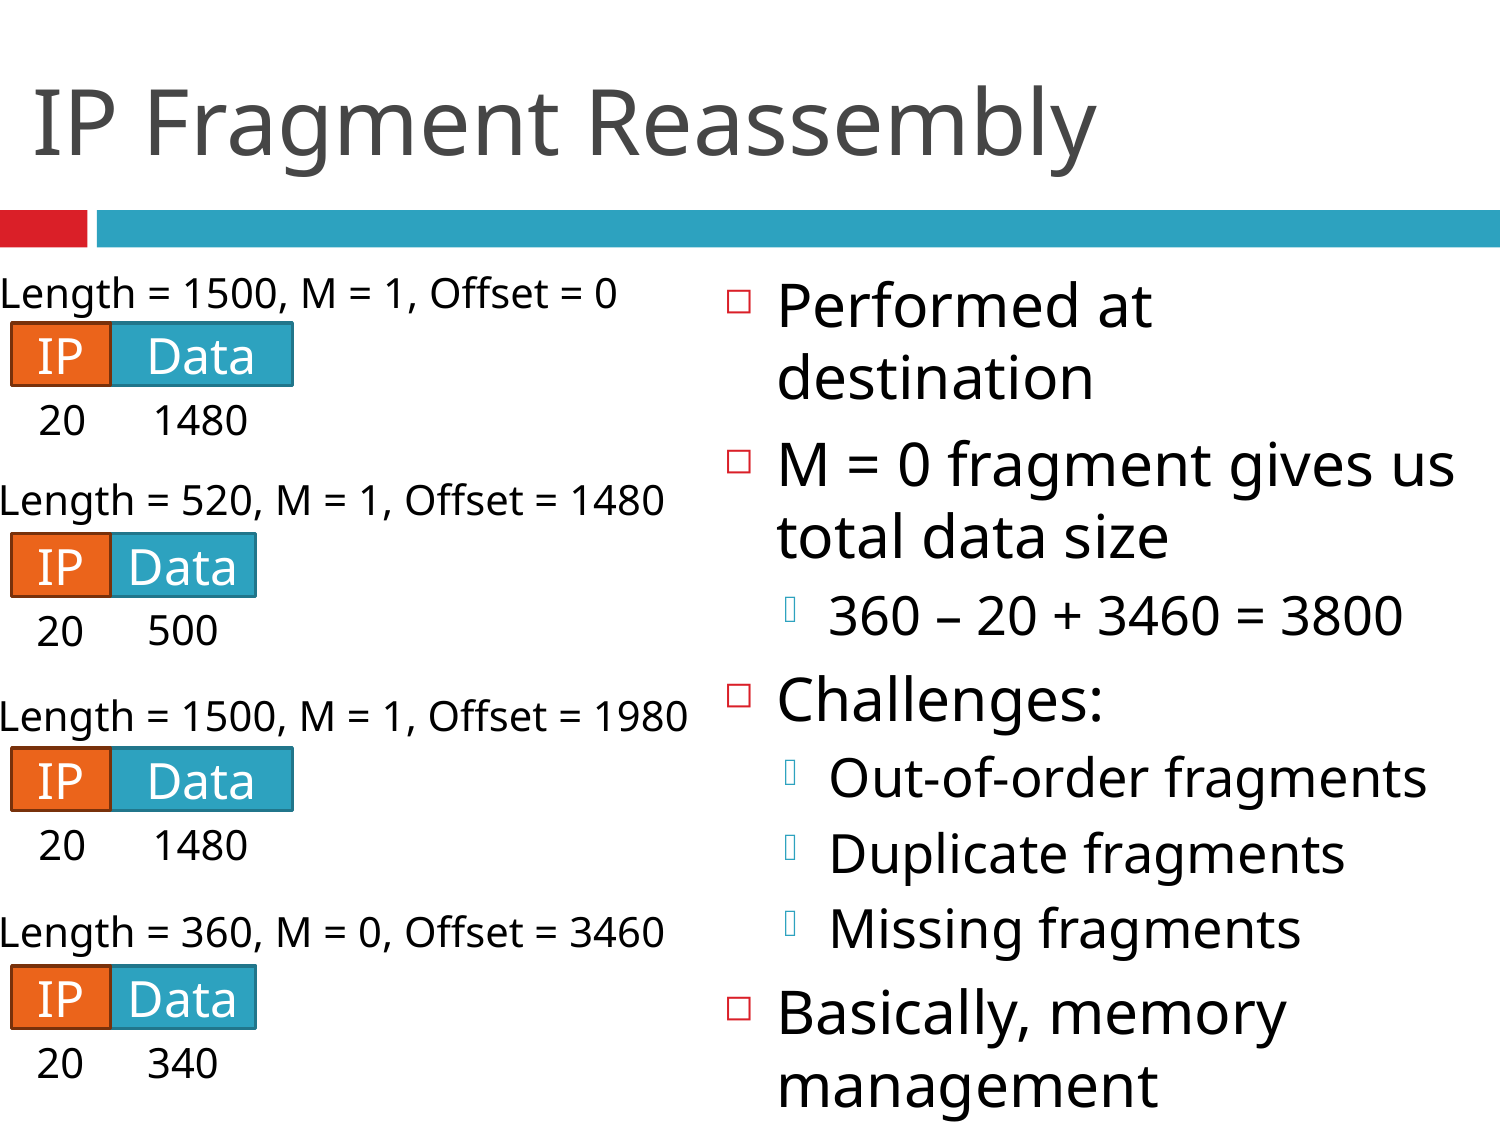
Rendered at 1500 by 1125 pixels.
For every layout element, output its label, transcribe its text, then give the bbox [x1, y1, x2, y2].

title IP Fragment Reassembly [24, 36, 1476, 201]
text_box Length = 1500, M = 1, Offset = 0 [0, 259, 627, 324]
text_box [11, 961, 257, 1091]
text_box Length = 520, M = 1, Offset = 1480 [0, 465, 674, 531]
text_box Length = 1500, M = 1, Offset = 1980 [0, 682, 697, 748]
slide_number [17, 204, 71, 258]
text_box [11, 318, 293, 448]
list Performed at destination M = 0 fragment gives us total data size 360 – 20 + 3460 = 3800 Challenges: Out-of-order fragments Duplicate fragments Missing fragments Basically, memory management nightmare [715, 258, 1476, 1101]
text_box Length = 360, M = 0, Offset = 3460 [0, 898, 674, 964]
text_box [11, 529, 257, 659]
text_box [11, 743, 293, 872]
